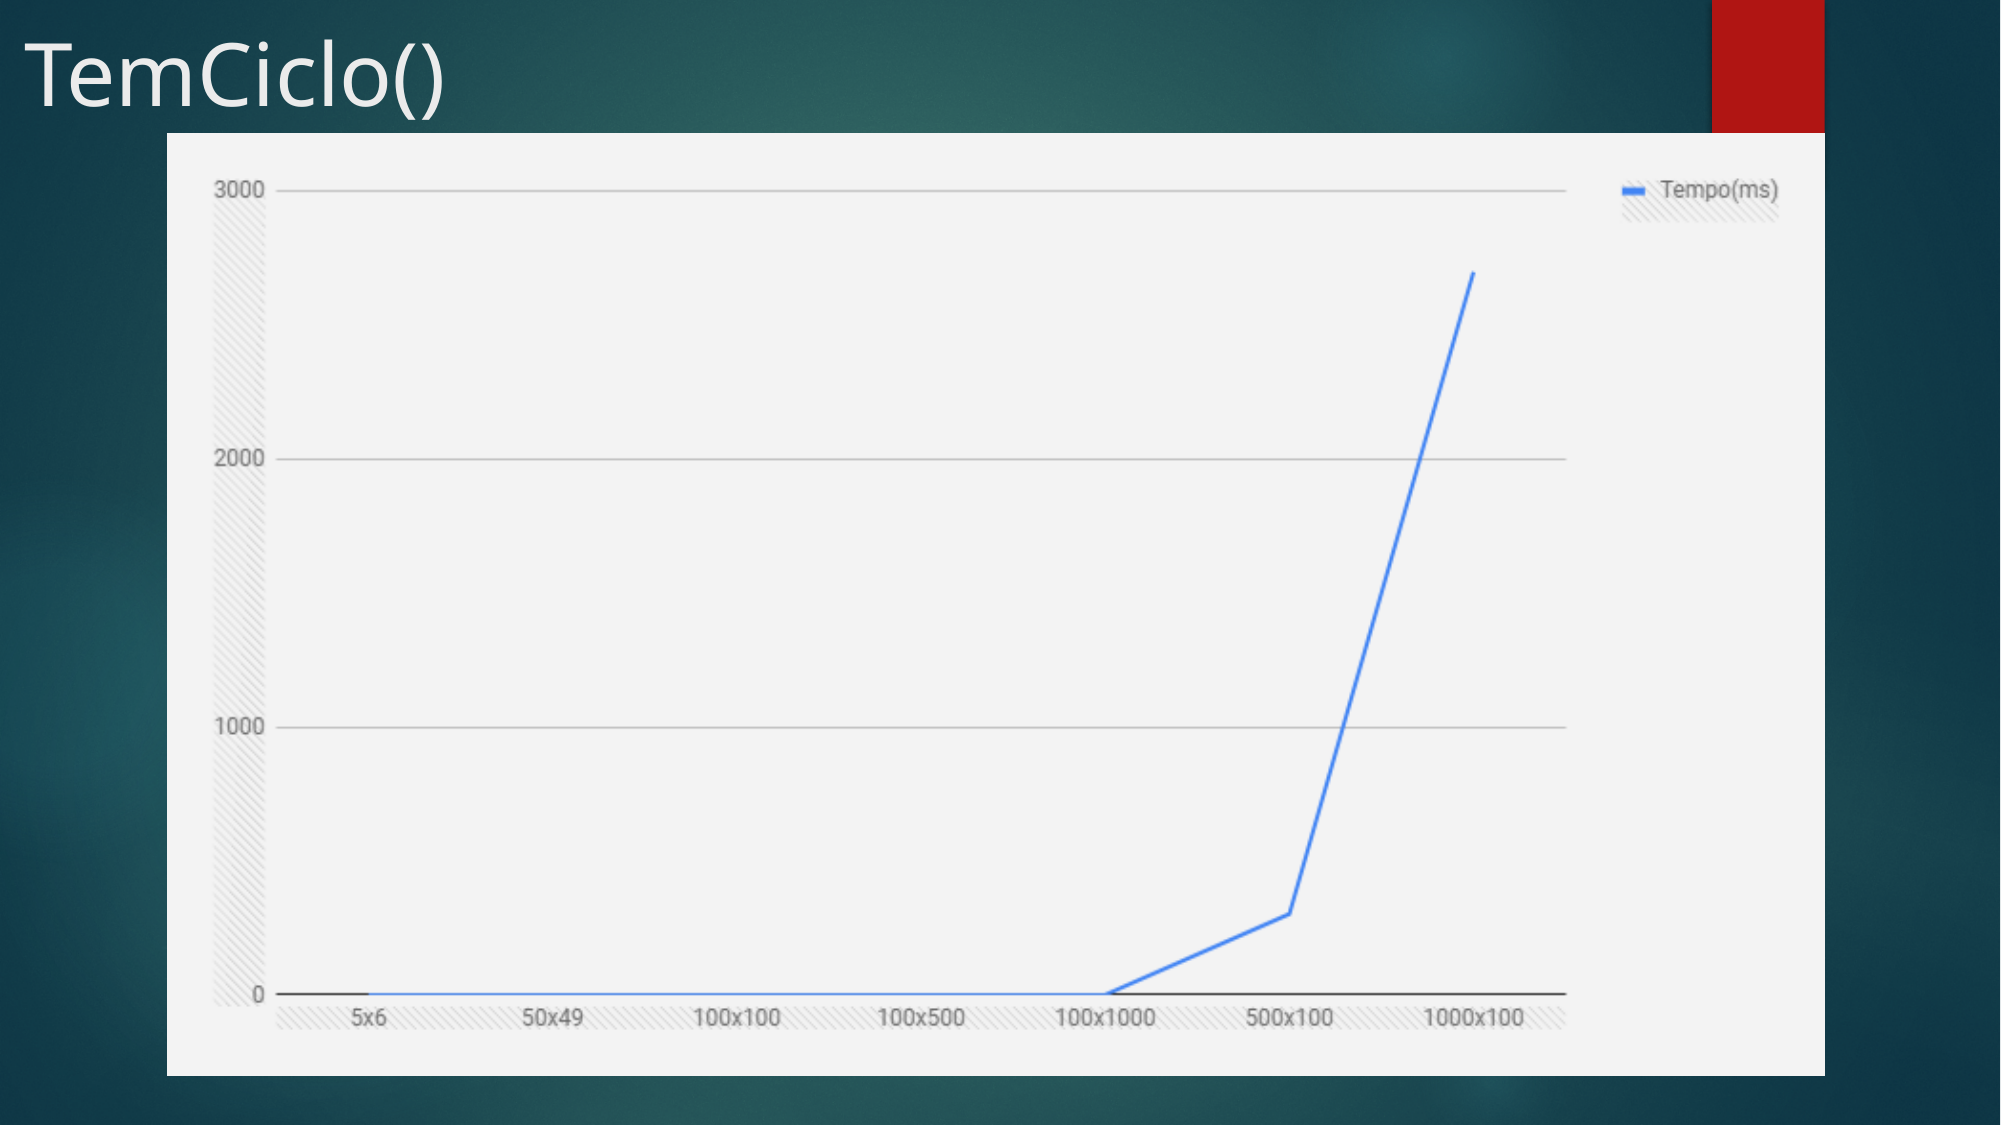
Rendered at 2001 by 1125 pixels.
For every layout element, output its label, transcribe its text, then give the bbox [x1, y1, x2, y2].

title TemCiclo() [9, 11, 1552, 242]
picture [0, 0, 1826, 1125]
